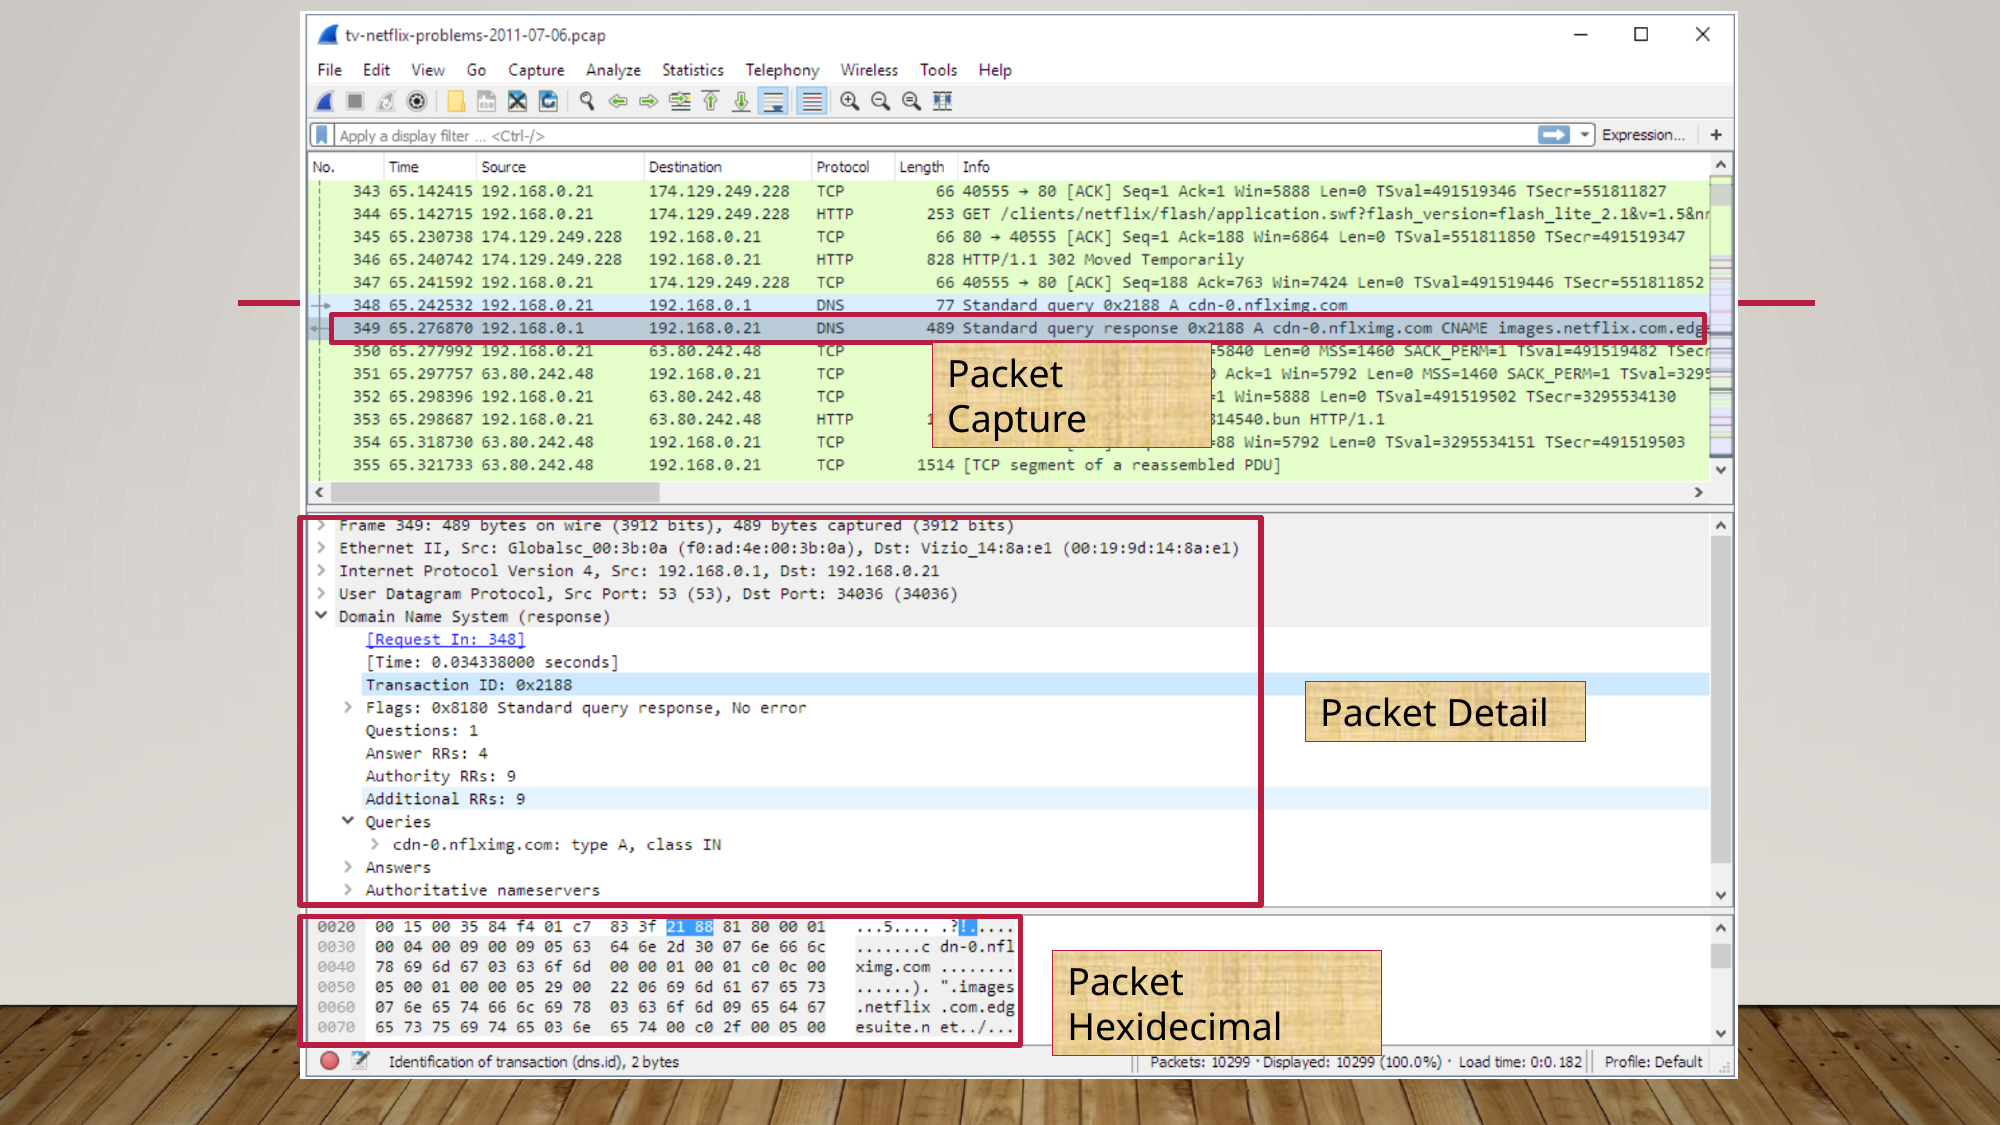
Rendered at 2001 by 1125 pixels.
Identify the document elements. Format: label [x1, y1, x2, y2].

picture [0, 1005, 2000, 1125]
list [299, 11, 1739, 1080]
